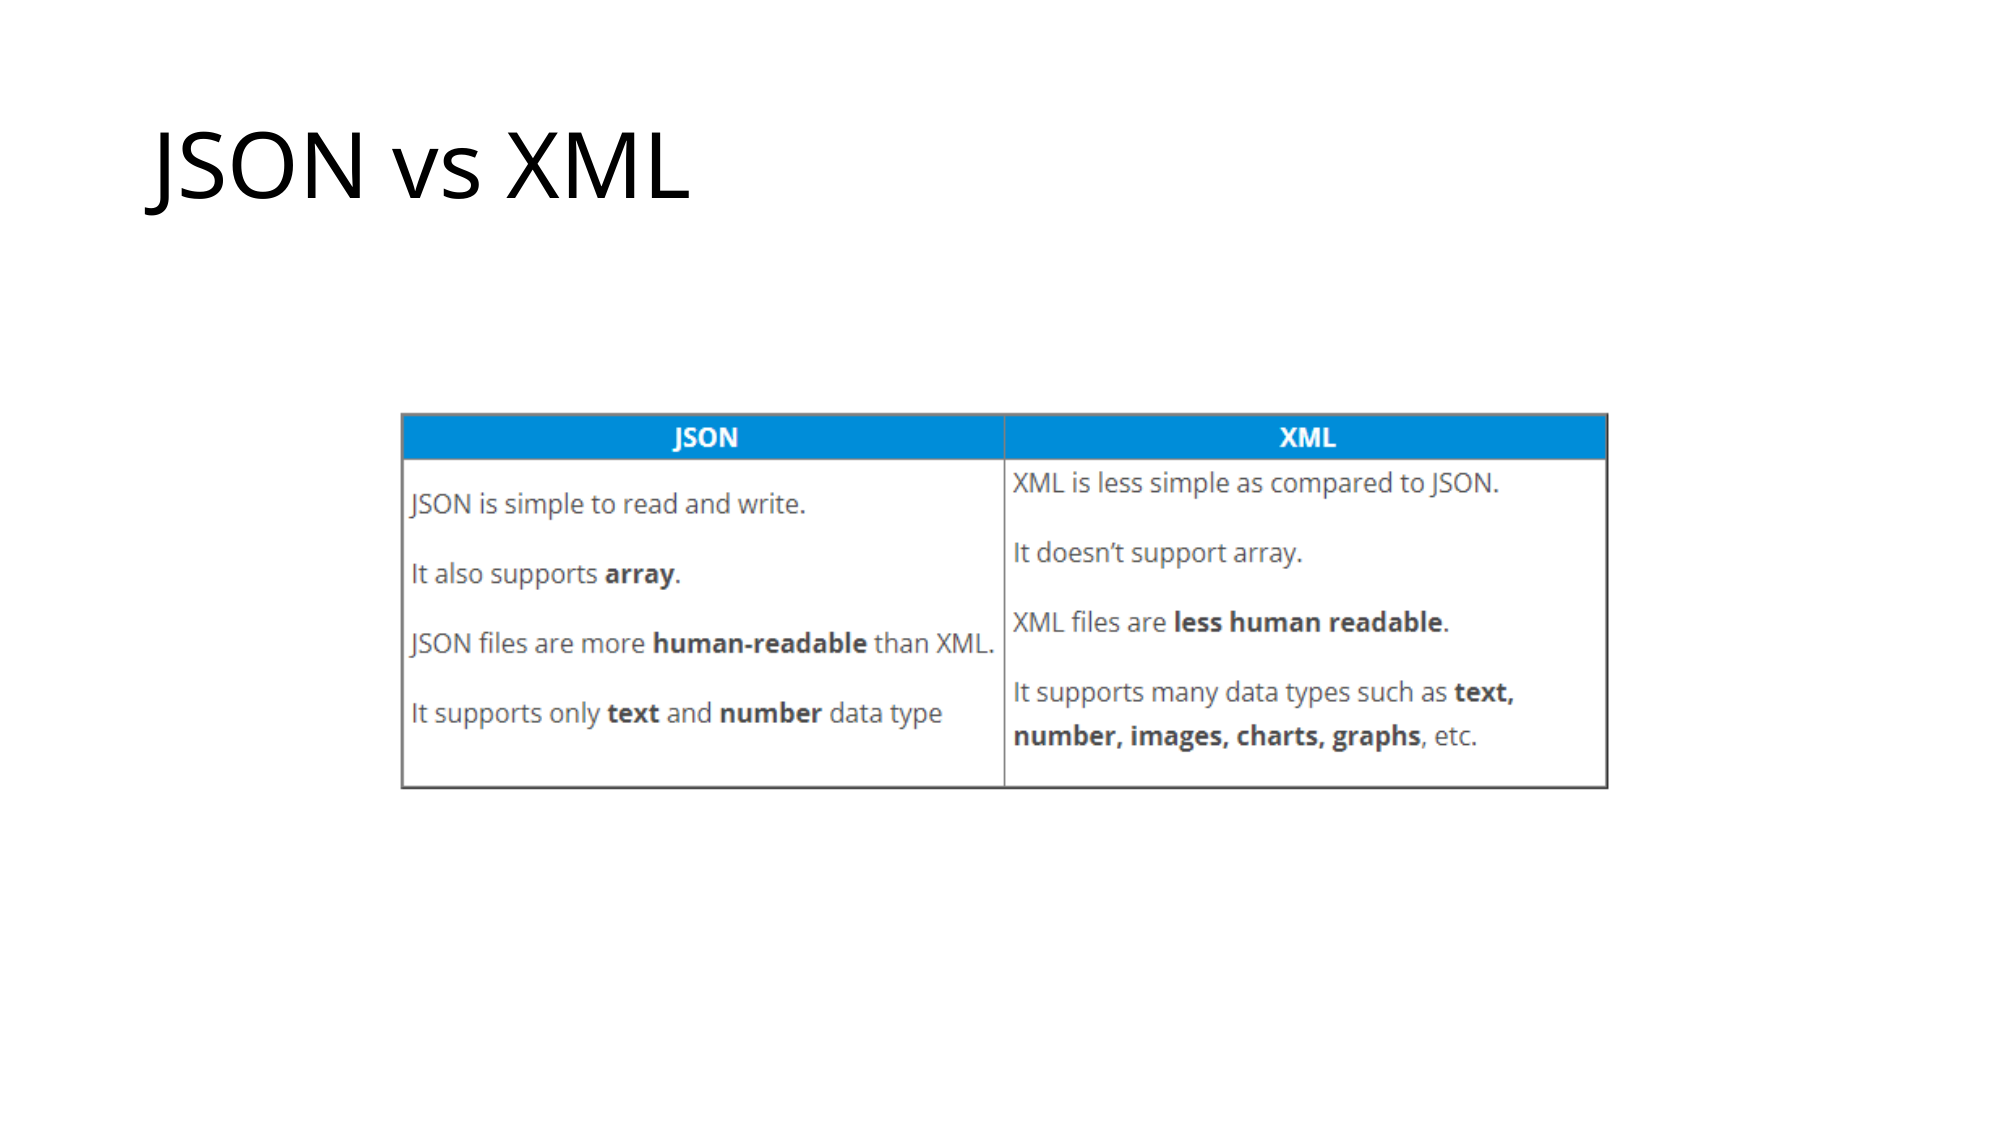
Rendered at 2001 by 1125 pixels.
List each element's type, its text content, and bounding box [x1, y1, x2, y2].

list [388, 410, 1612, 791]
title JSON vs XML [137, 59, 1863, 278]
